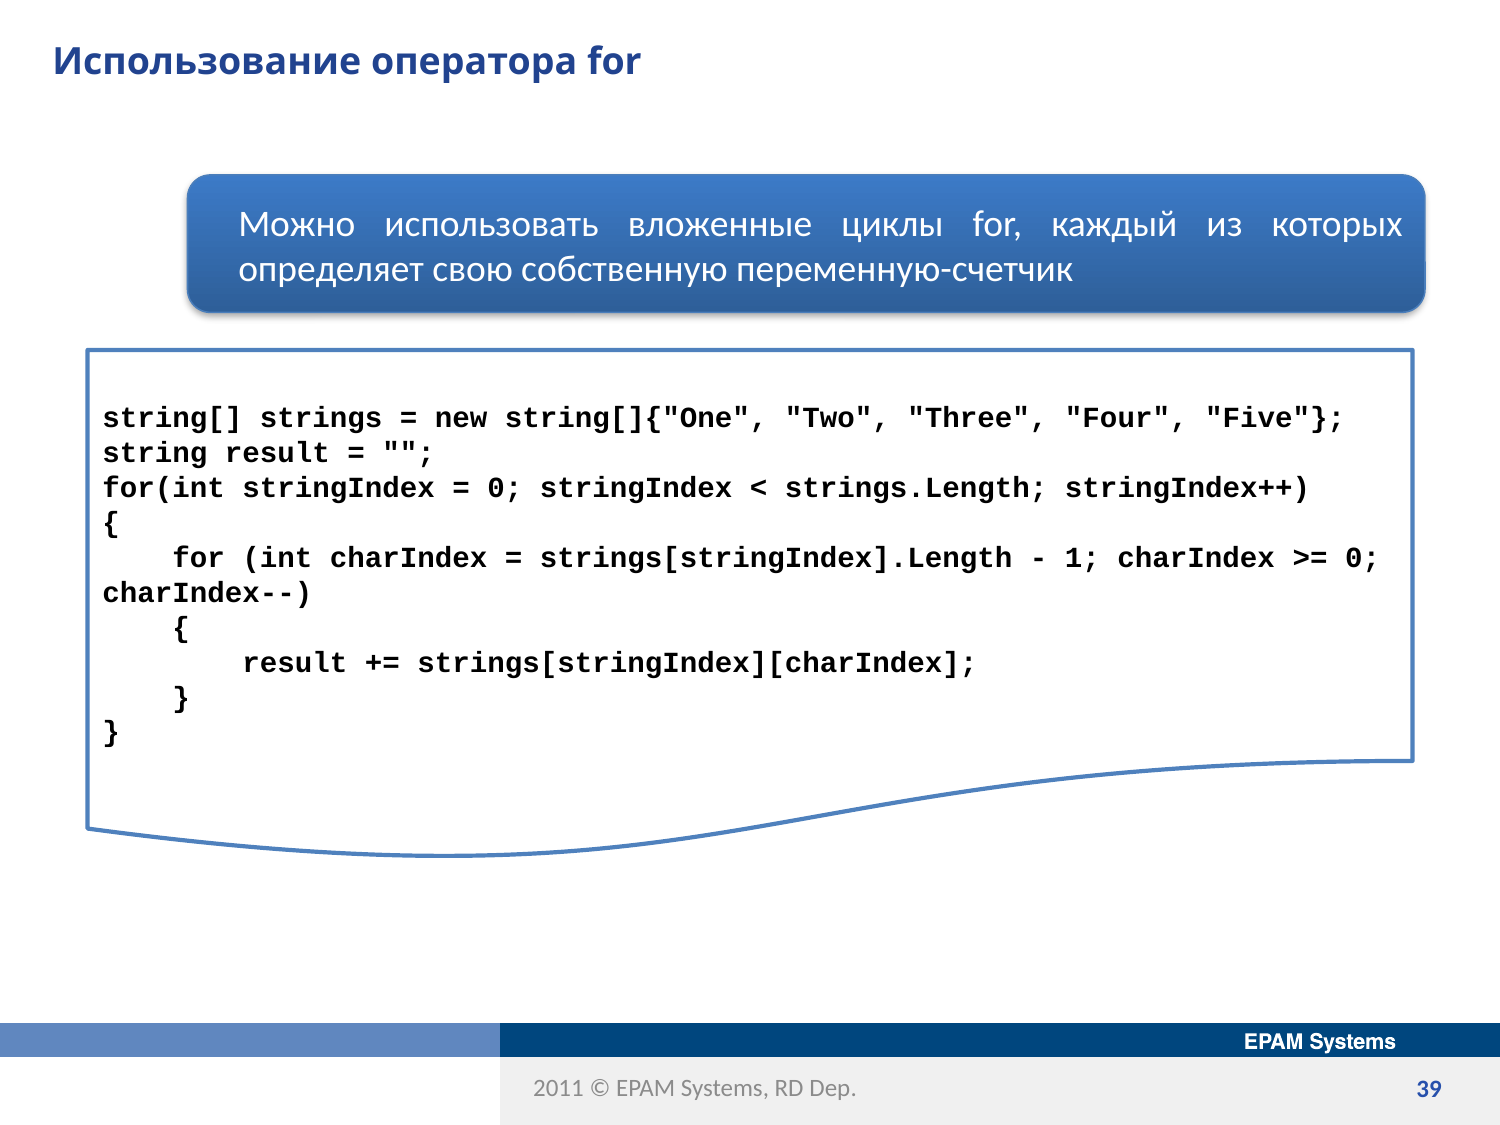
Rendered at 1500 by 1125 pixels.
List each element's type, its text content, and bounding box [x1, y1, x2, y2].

title Использование оператора for [36, 29, 1469, 90]
text_box string[] strings = new string[]{"One", "Two", "Three", "Four", "Five"}; string result = ""; for(int stringIndex = 0; stringIndex < strings.Length; stringIndex++) { for (int charIndex = strings[stringIndex].Length - 1; charIndex >= 0; charIndex--) { result += strings[stringIndex][charIndex]; } } [85, 347, 1415, 858]
text_box Можно использовать вложенные циклы for, каждый из которых определяет свою собственную переменную-счетчик [186, 174, 1426, 314]
